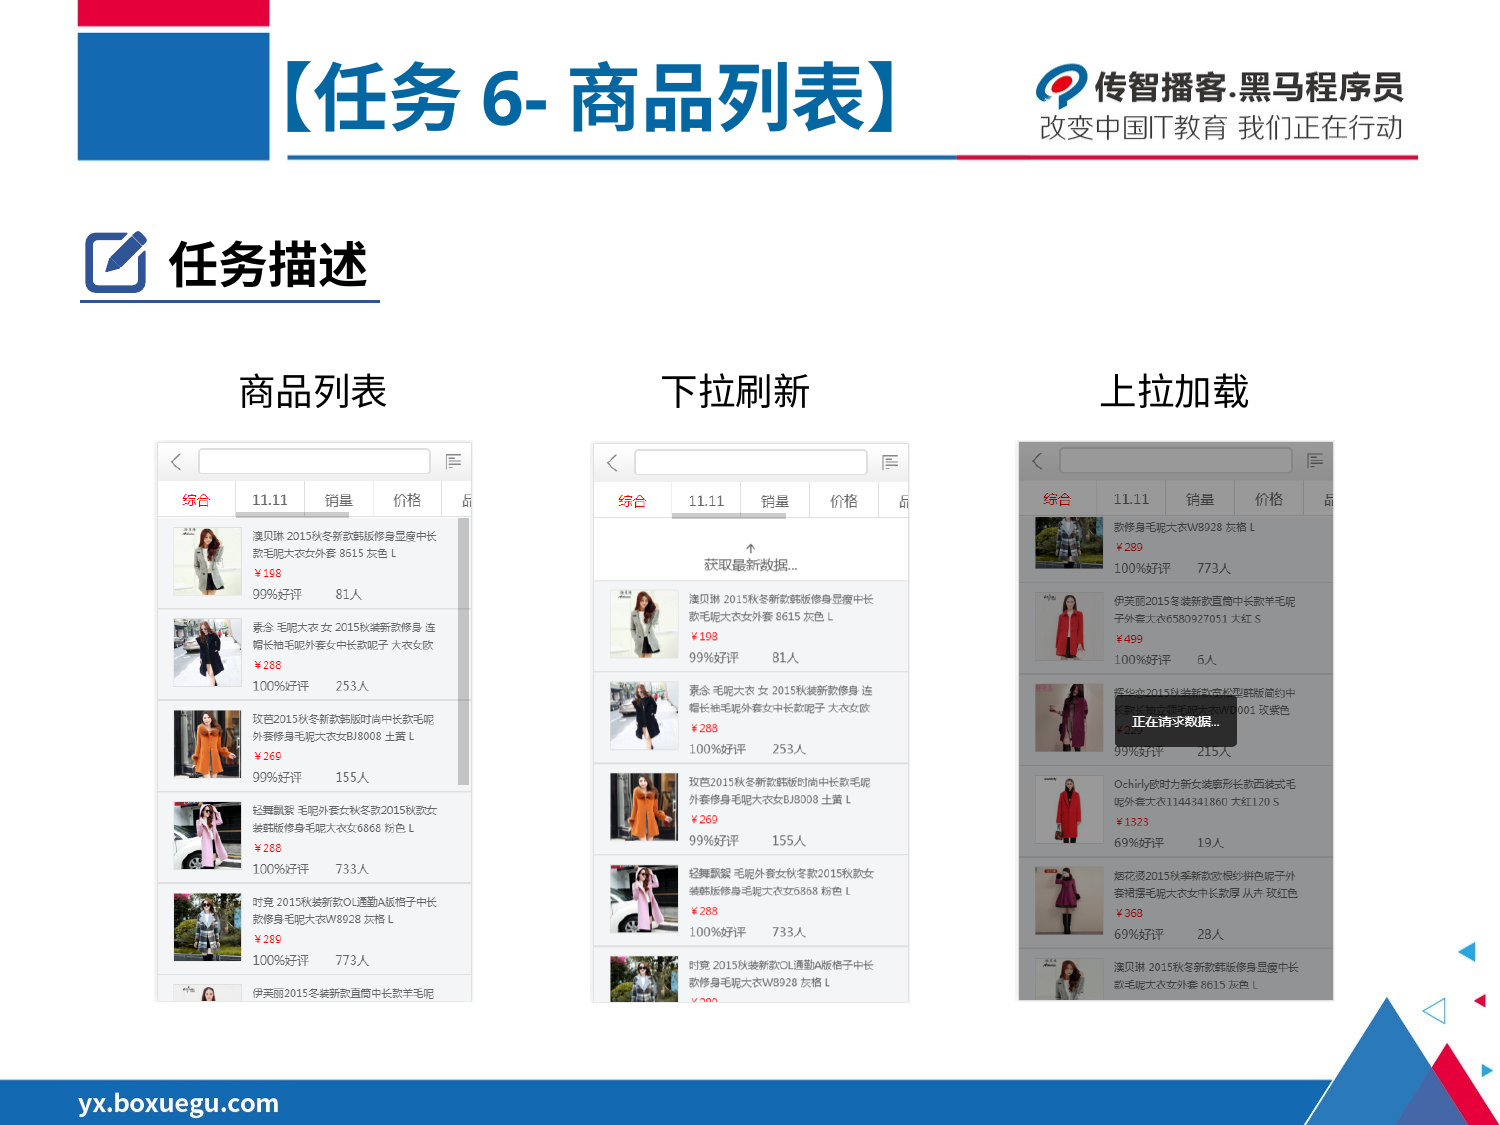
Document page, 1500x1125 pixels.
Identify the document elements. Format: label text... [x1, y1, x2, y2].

text_box 下拉刷新 [646, 360, 826, 421]
picture [0, 0, 1500, 1125]
text_box 上拉加载 [1085, 360, 1265, 421]
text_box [80, 225, 969, 302]
text_box 【任务6-商品列表】 [203, 41, 978, 162]
text_box 商品列表 [223, 360, 404, 421]
